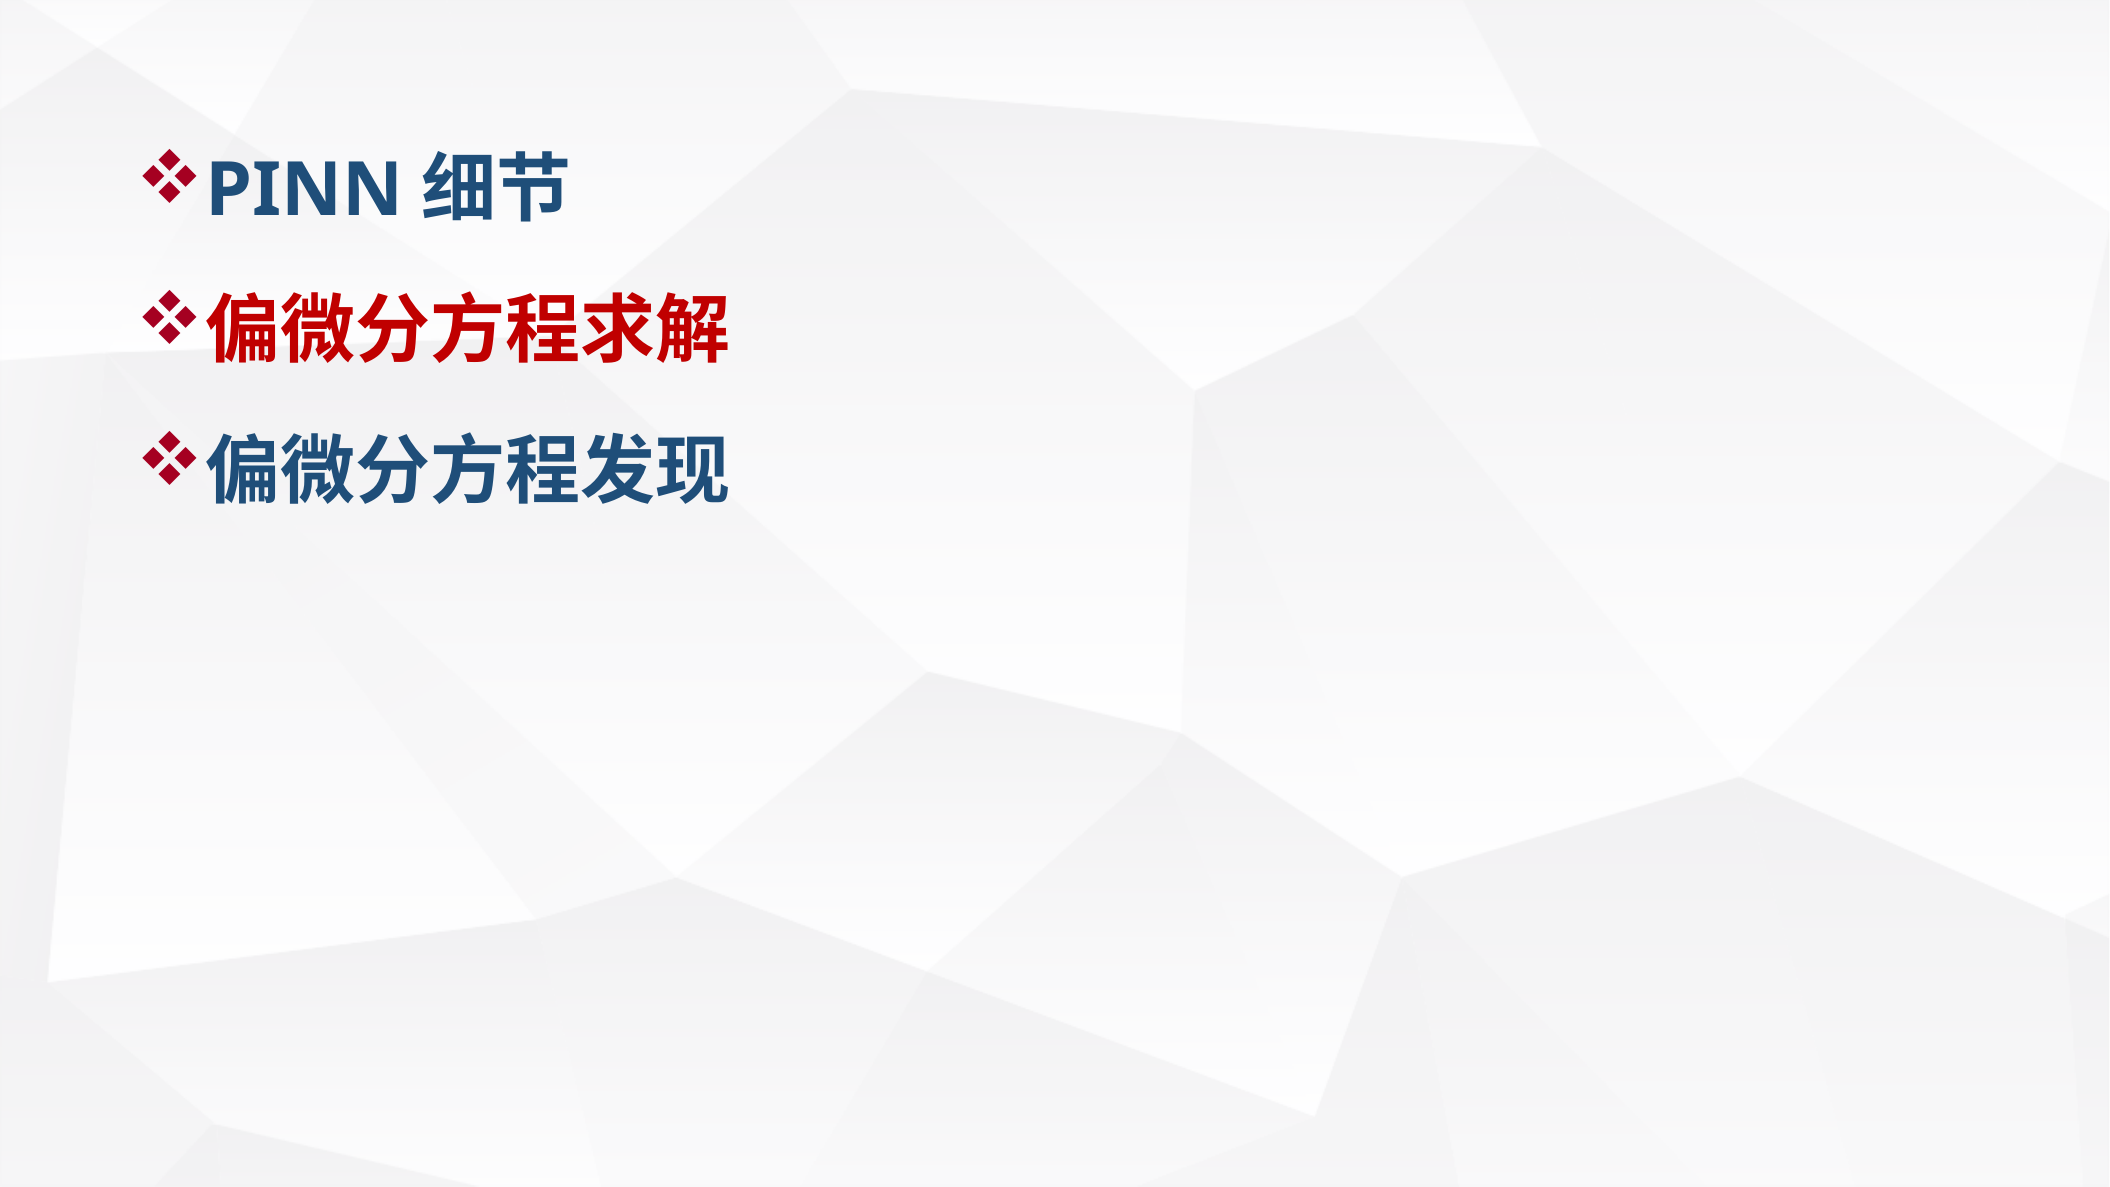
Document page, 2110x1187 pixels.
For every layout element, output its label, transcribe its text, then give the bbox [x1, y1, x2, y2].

picture [0, 0, 2110, 1187]
text_box PINN细节 偏微分方程求解 偏微分方程发现 [121, 97, 1539, 806]
